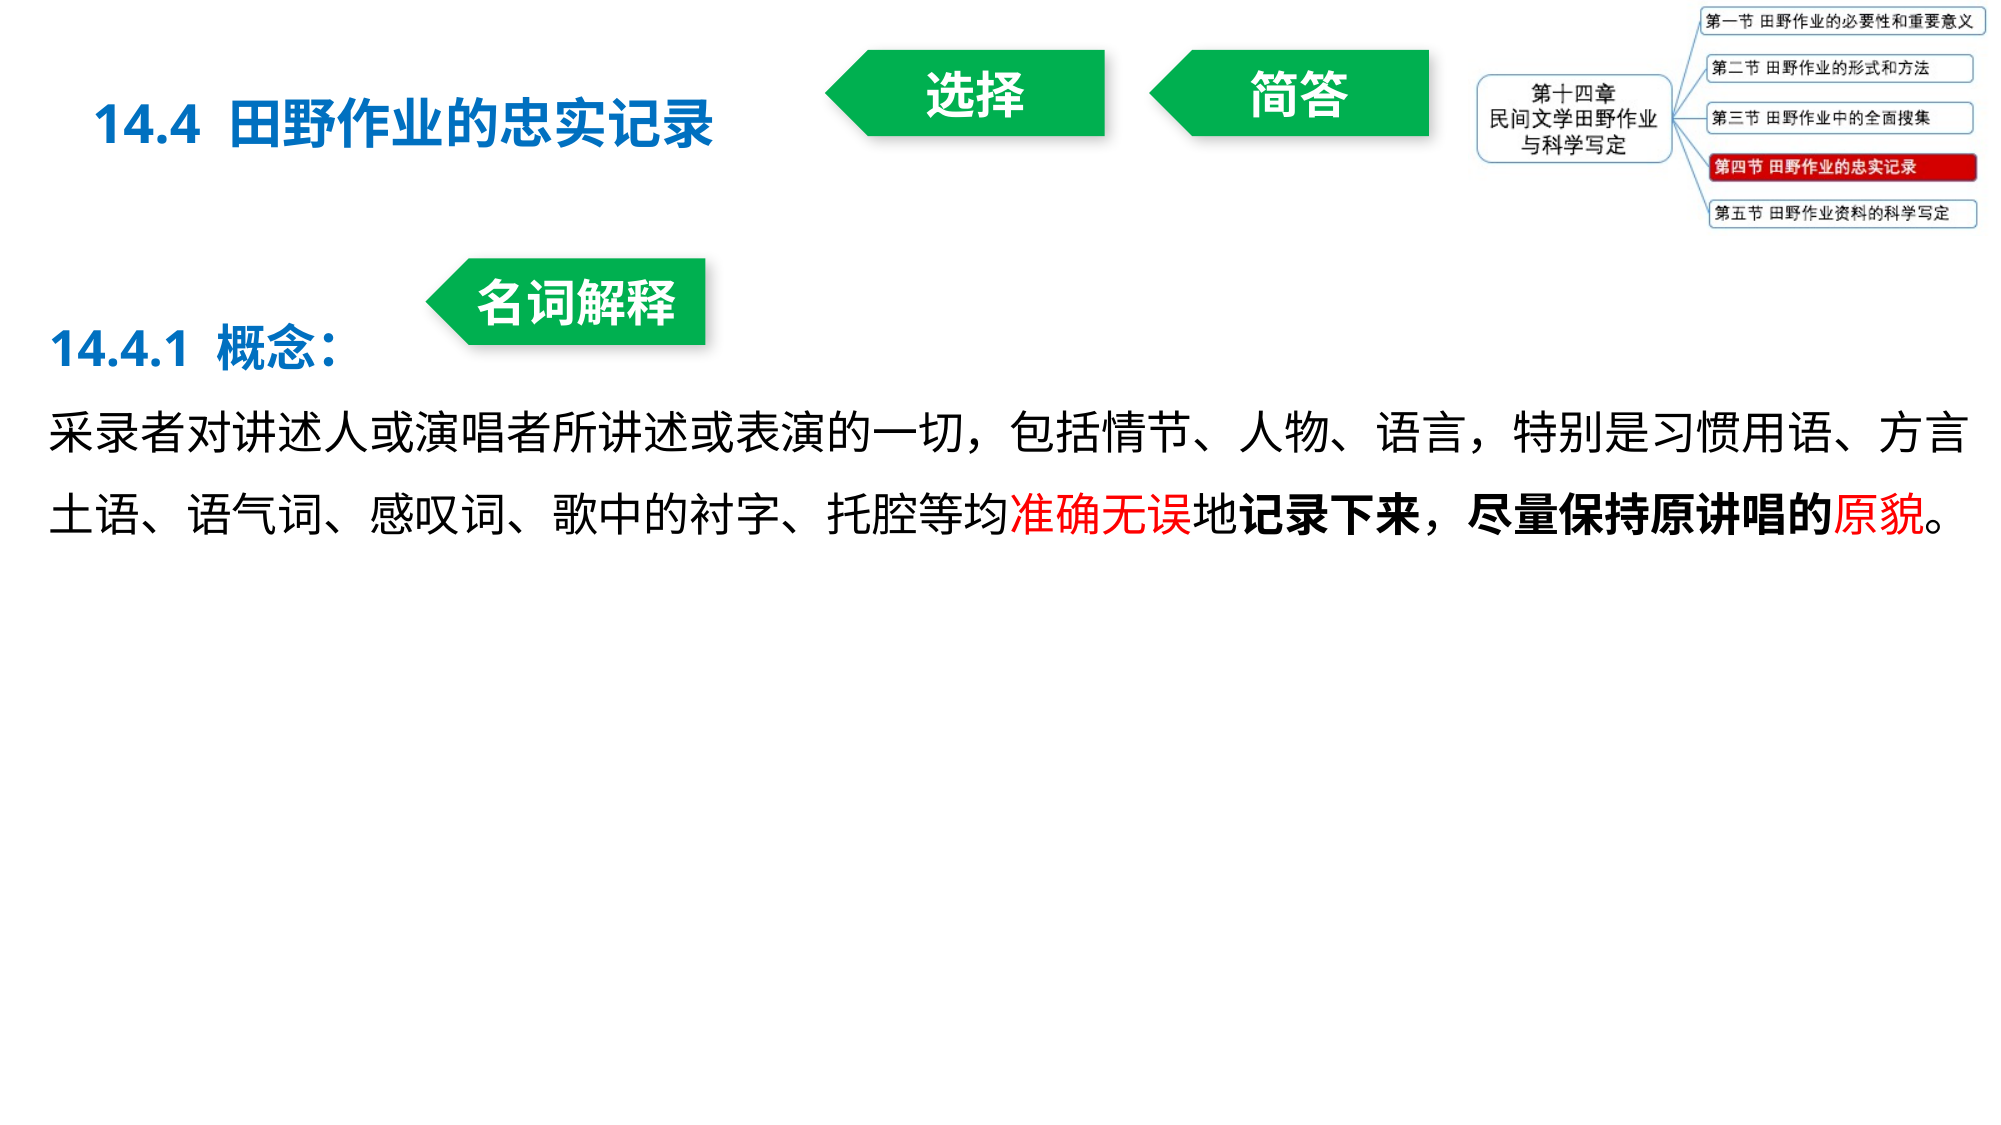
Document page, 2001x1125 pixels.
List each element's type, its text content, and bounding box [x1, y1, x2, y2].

text_box 14.4.1 概念： 采录者对讲述人或演唱者所讲述或表演的一切，包括情节、人物、语言，特别是习惯用语、方言土语、语气词、感叹词、歌中的衬字、托腔等均准确无误地记录下来，尽量保持原讲唱的原貌。 [34, 278, 2000, 549]
text_box 选择 [823, 48, 1106, 138]
text_box 14.4 田野作业的忠实记录 [2, 49, 781, 162]
text_box 简答 [1147, 48, 1430, 138]
picture [1468, 0, 2000, 236]
text_box 名词解释 [424, 257, 707, 346]
